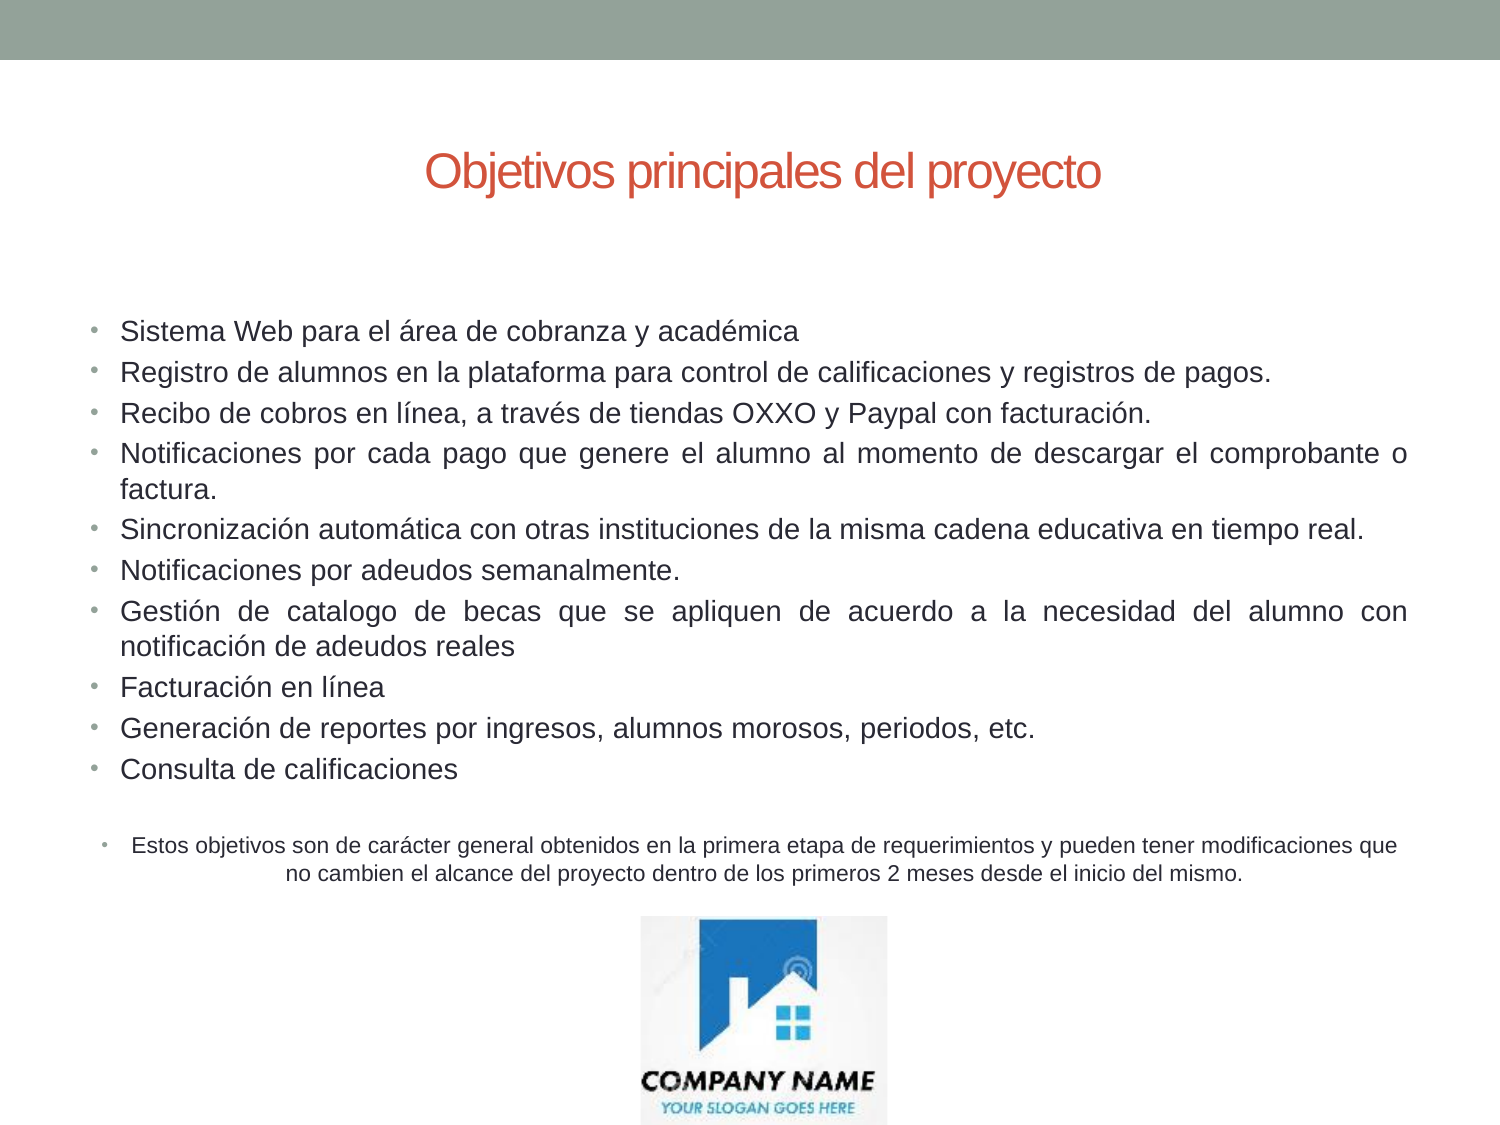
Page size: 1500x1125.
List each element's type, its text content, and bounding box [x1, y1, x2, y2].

title Objetivos principales del proyecto [102, 87, 1425, 250]
picture [640, 916, 888, 1125]
list Sistema Web para el área de cobranza y académica Registro de alumnos en la plataforma para control de calificaciones y registros de pagos. Recibo de cobros en línea, a través de tiendas OXXO y Paypal con facturación. Notificaciones por cada pago que genere el alumno al momento de descargar el comprobante o factura. Sincronización automática con otras instituciones de la misma cadena educativa en tiempo real. Notificaciones por adeudos semanalmente. Gestión de catalogo de becas que se apliquen de acuerdo a la necesidad del alumno con notificación de adeudos reales Facturación en línea Generación de reportes por ingresos, alumnos morosos, periodos, etc. Consulta de calificaciones Estos objetivos son de carácter general obtenidos en la primera etapa de requerimientos y pueden tener modificaciones que no cambien el alcance del proyecto dentro de los primeros 2 meses desde el inicio del mismo. [75, 304, 1425, 1063]
